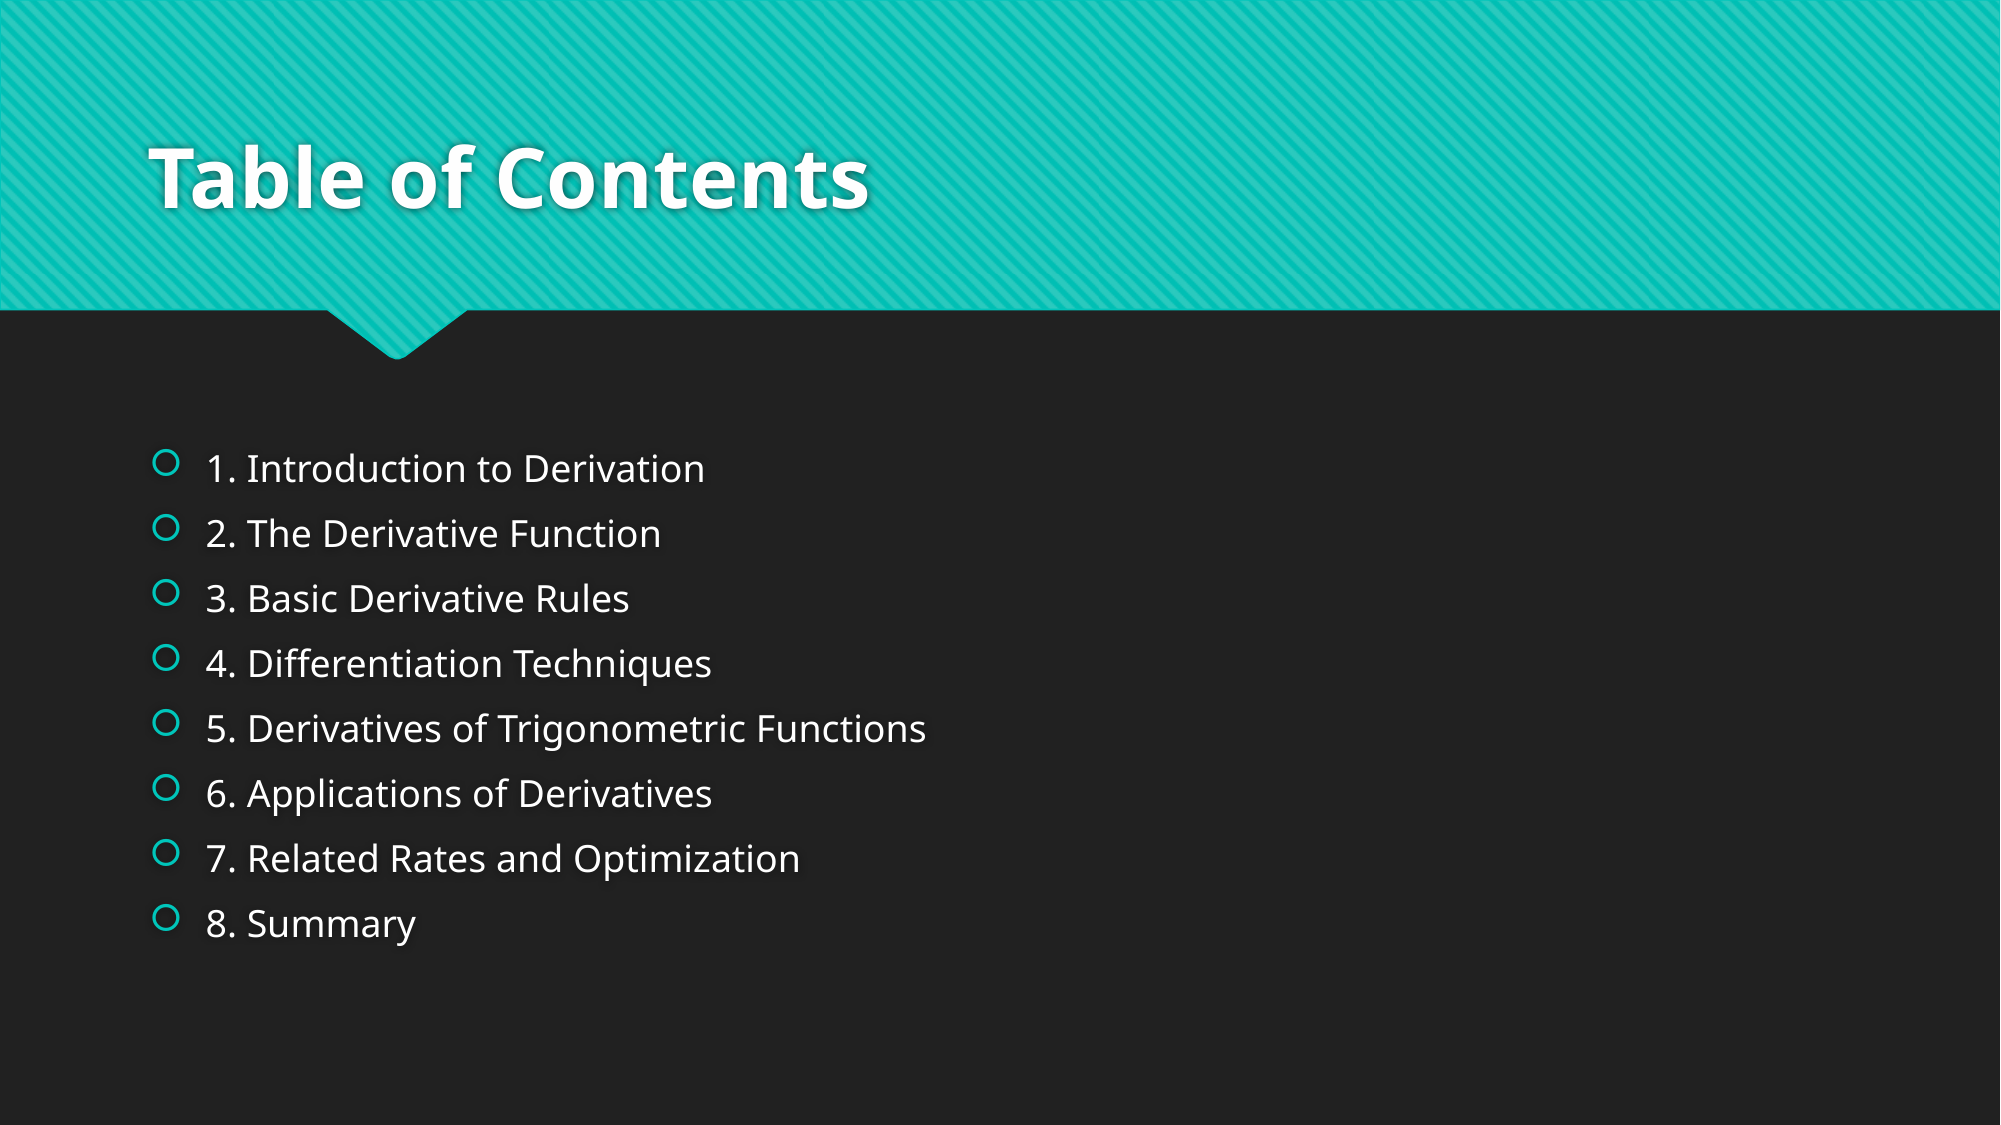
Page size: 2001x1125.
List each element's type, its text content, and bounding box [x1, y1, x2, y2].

title Table of Contents [132, 73, 1868, 233]
list 1. Introduction to Derivation 2. The Derivative Function 3. Basic Derivative Rules 4. Differentiation Techniques 5. Derivatives of Trigonometric Functions 6. Applications of Derivatives 7. Related Rates and Optimization 8. Summary [134, 364, 1866, 962]
